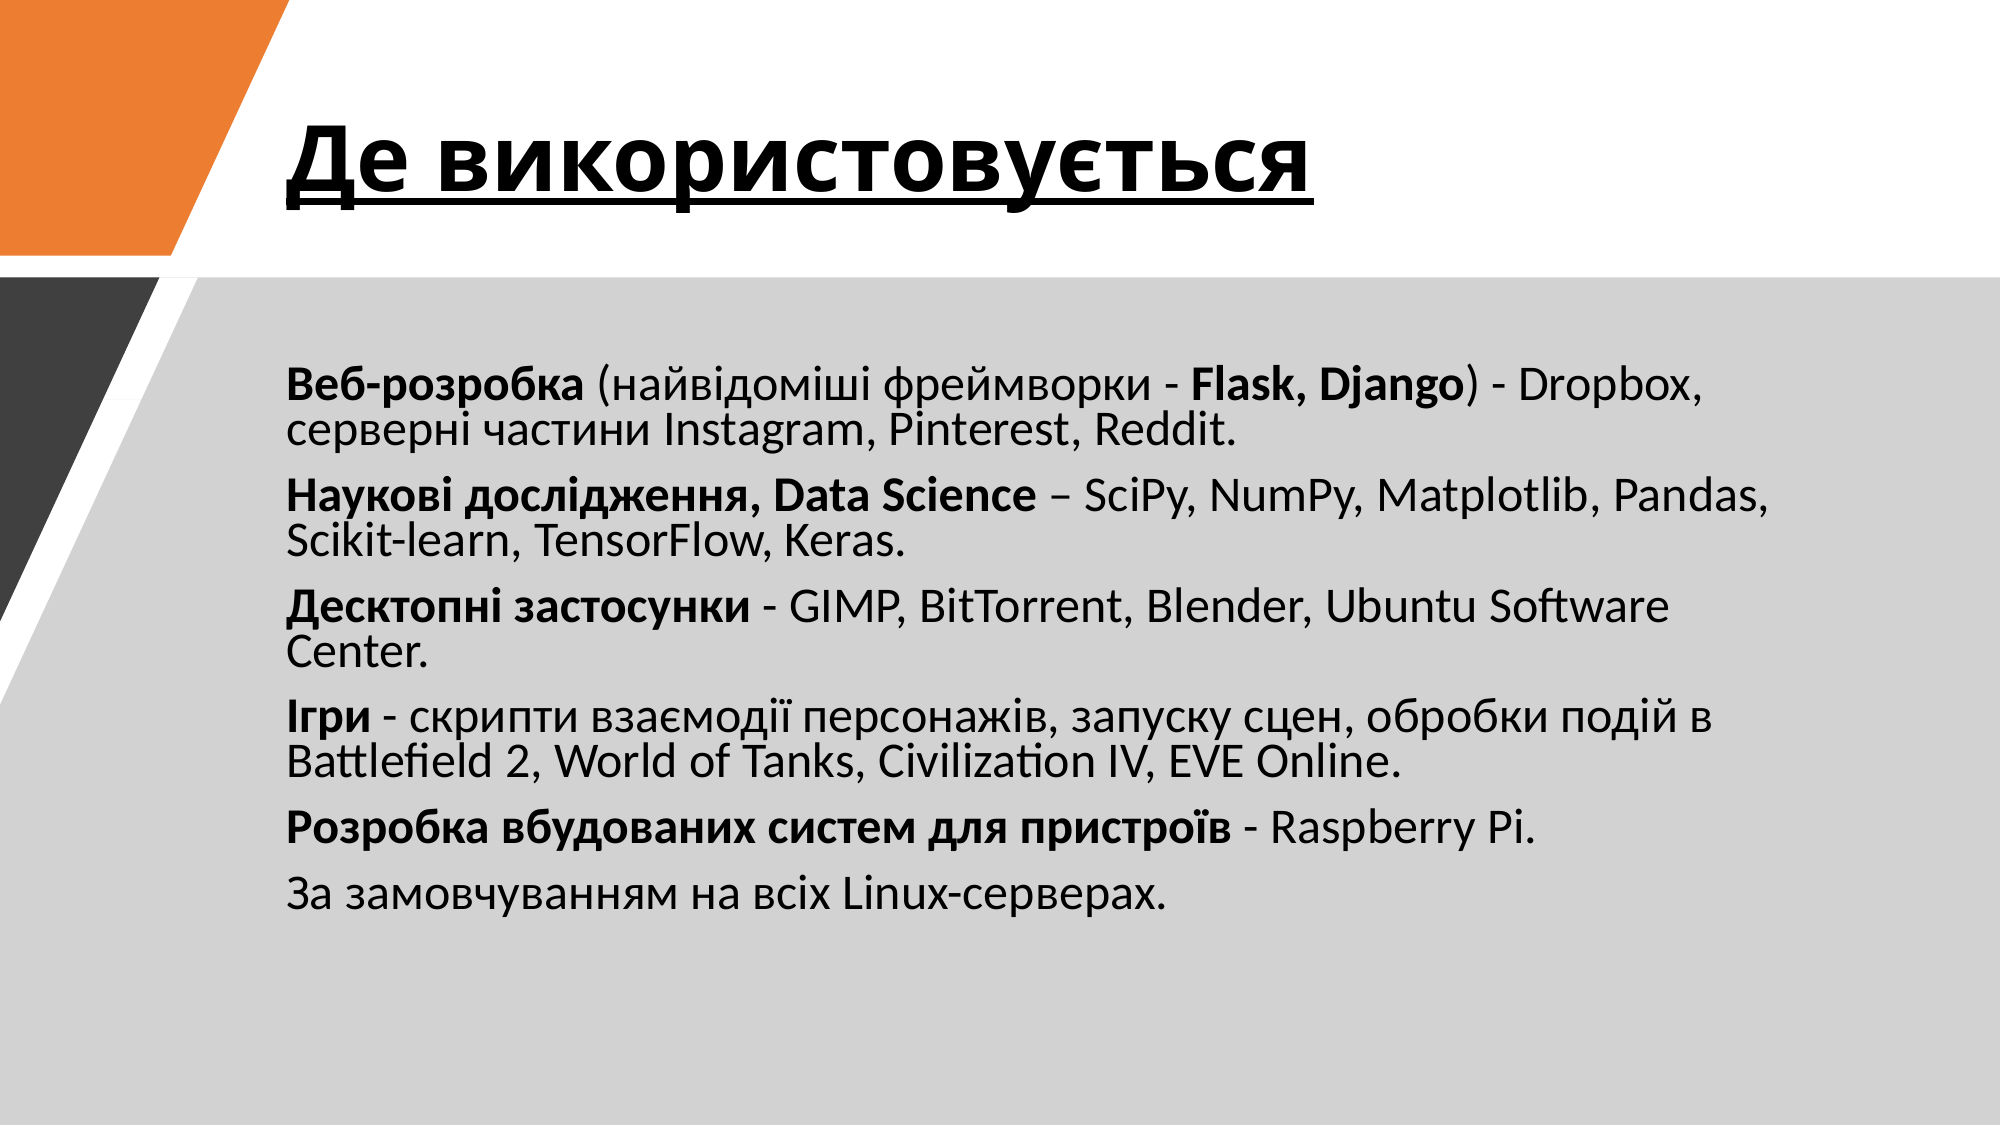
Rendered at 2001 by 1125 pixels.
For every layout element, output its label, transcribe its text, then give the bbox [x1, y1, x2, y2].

text_box [0, 0, 291, 257]
text_box [0, 276, 2000, 1125]
text_box [0, 276, 162, 622]
title Де використовується [271, 60, 1808, 255]
list Веб-розробка (найвідоміші фреймворки - Flask, Django) - Dropbox, серверні частини Instagram, Pinterest, Reddit. Наукові дослідження, Data Science – SciPy, NumPy, Matplotlib, Pandas, Scikit-learn, TensorFlow, Keras. Десктопні застосунки - GIMP, BitTorrent, Blender, Ubuntu Software Center. Ігри - скрипти взаємодії персонажів, запуску сцен, обробки подій в Battlefield 2, World of Tanks, Civilization IV, EVE Online. Розробка вбудованих систем для пристроїв - Raspberry Pi. За замовчуванням на всіх Linux-серверах. [271, 356, 1808, 1020]
